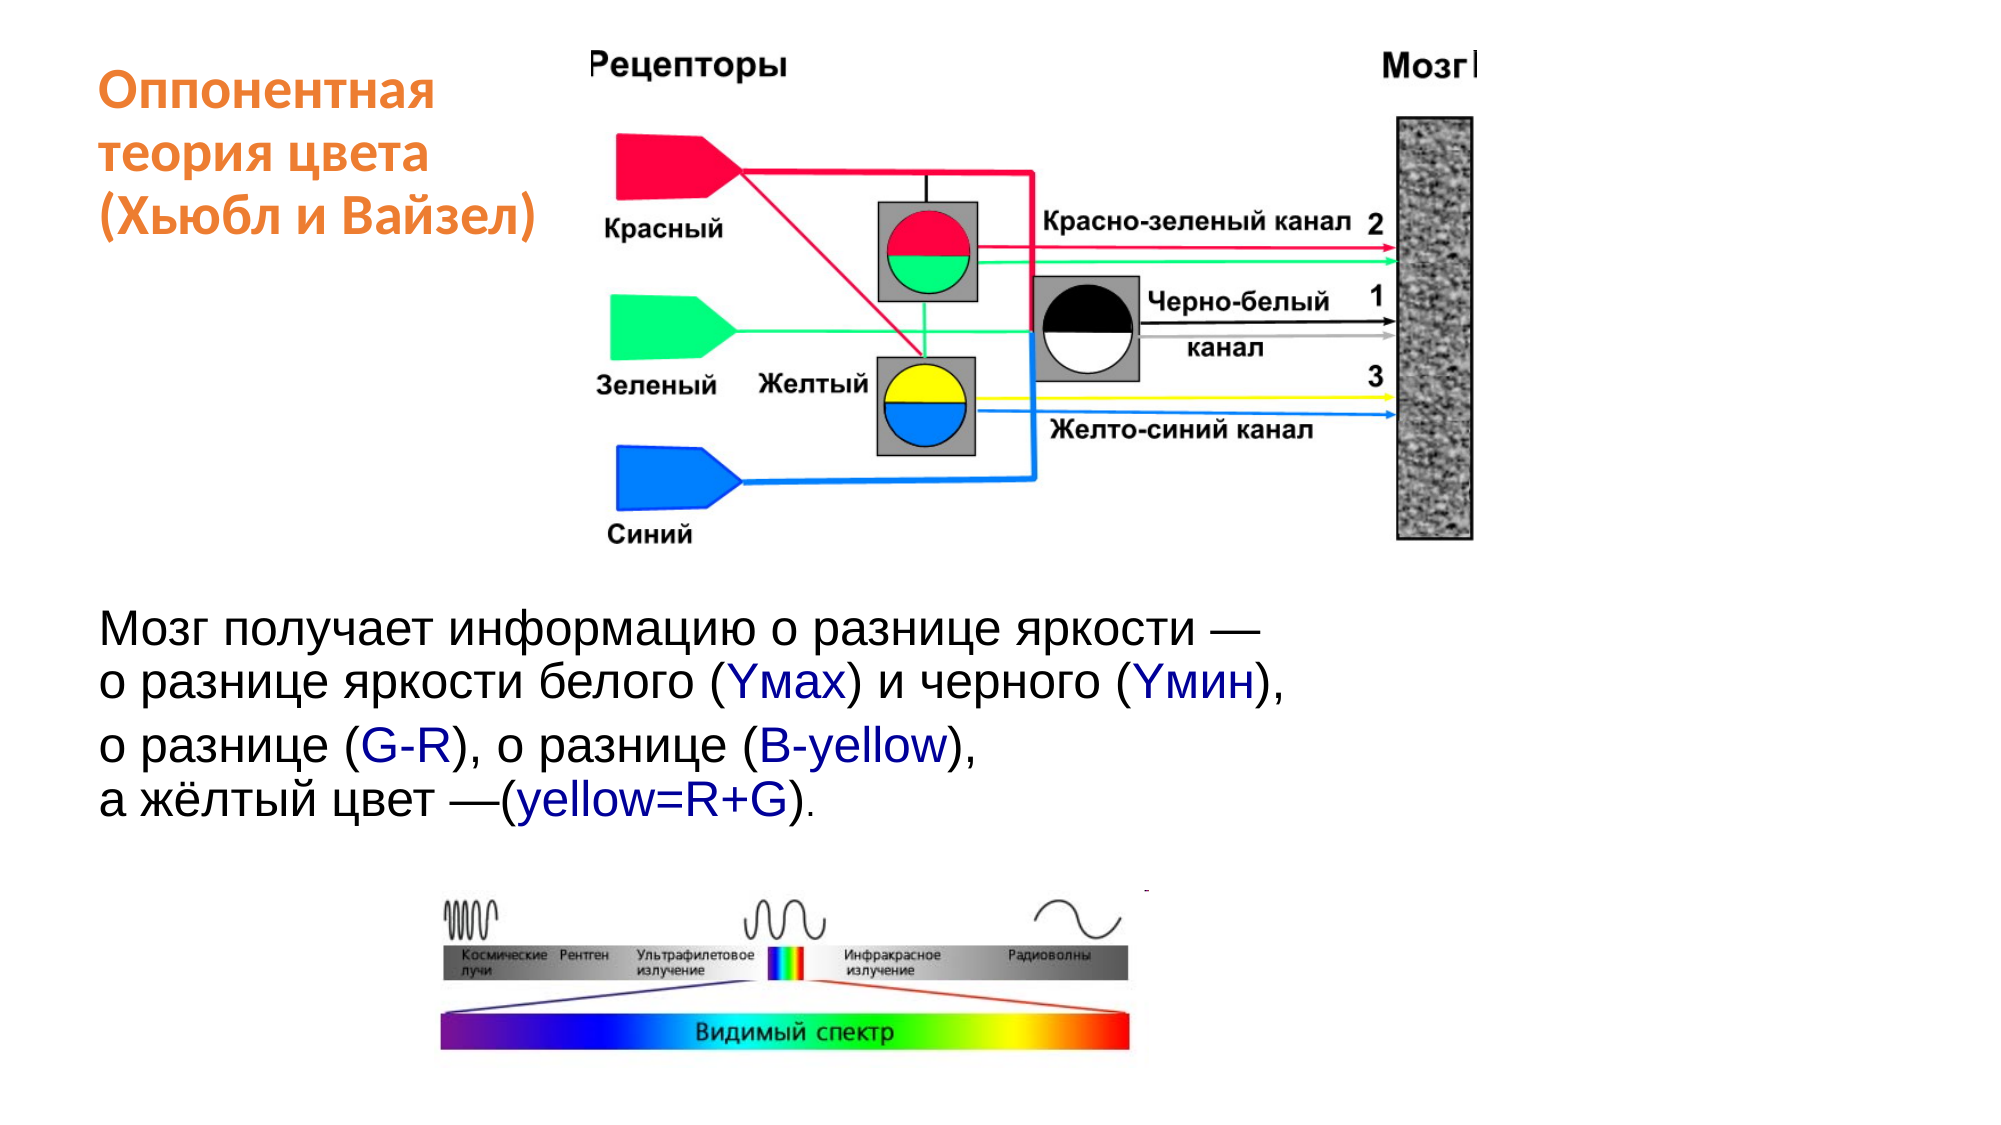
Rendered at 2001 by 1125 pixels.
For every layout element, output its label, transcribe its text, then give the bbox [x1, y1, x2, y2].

text_box Оппонентная теория цвета (Хьюбл и Вайзел) [83, 50, 580, 536]
picture [434, 890, 1149, 1068]
text_box Мозг получает информацию о разнице яркости — о разнице яркости белого (Yмах) и черного (Yмин), о разнице (G-R), о разнице (B-yellow), а жёлтый цвет —(yellow=R+G). [83, 594, 1738, 836]
picture [591, 50, 1477, 544]
